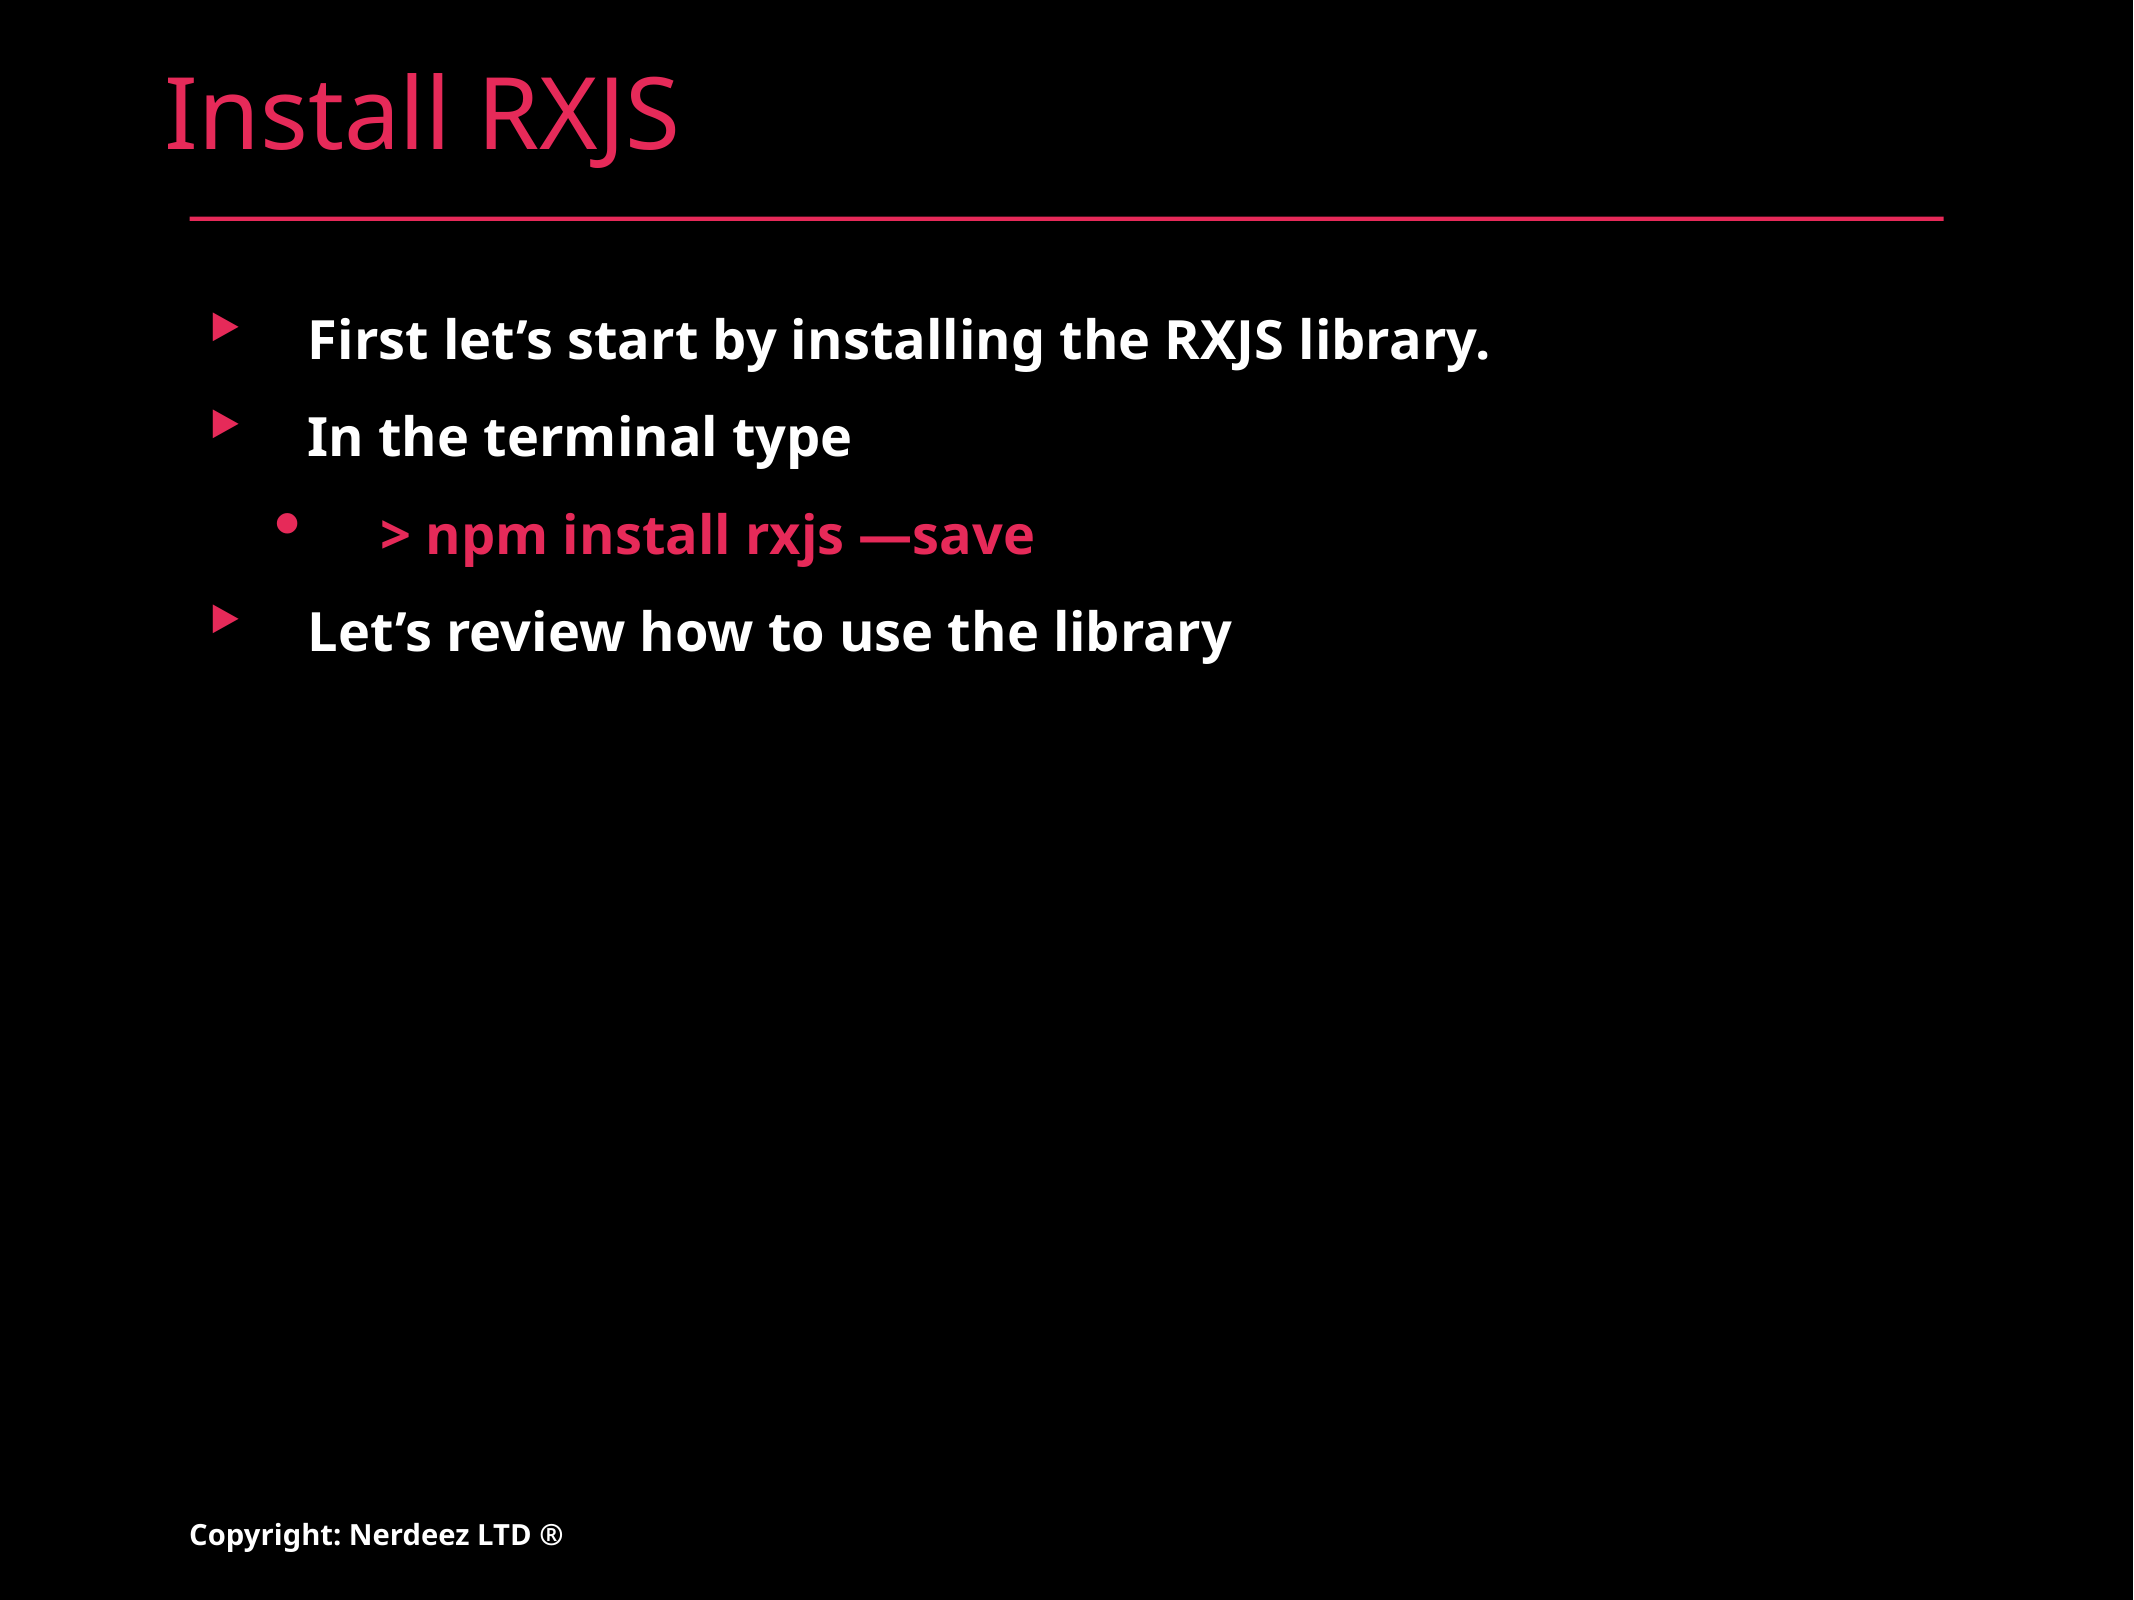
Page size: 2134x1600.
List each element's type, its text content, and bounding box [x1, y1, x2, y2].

text_box First let’s start by installing the RXJS library. In the terminal type > npm install rxjs —save Let’s review how to use the library [193, 264, 1948, 1061]
title Install RXJS [155, 41, 1943, 179]
text_box Copyright: Nerdeez LTD ® [180, 1507, 1935, 1560]
